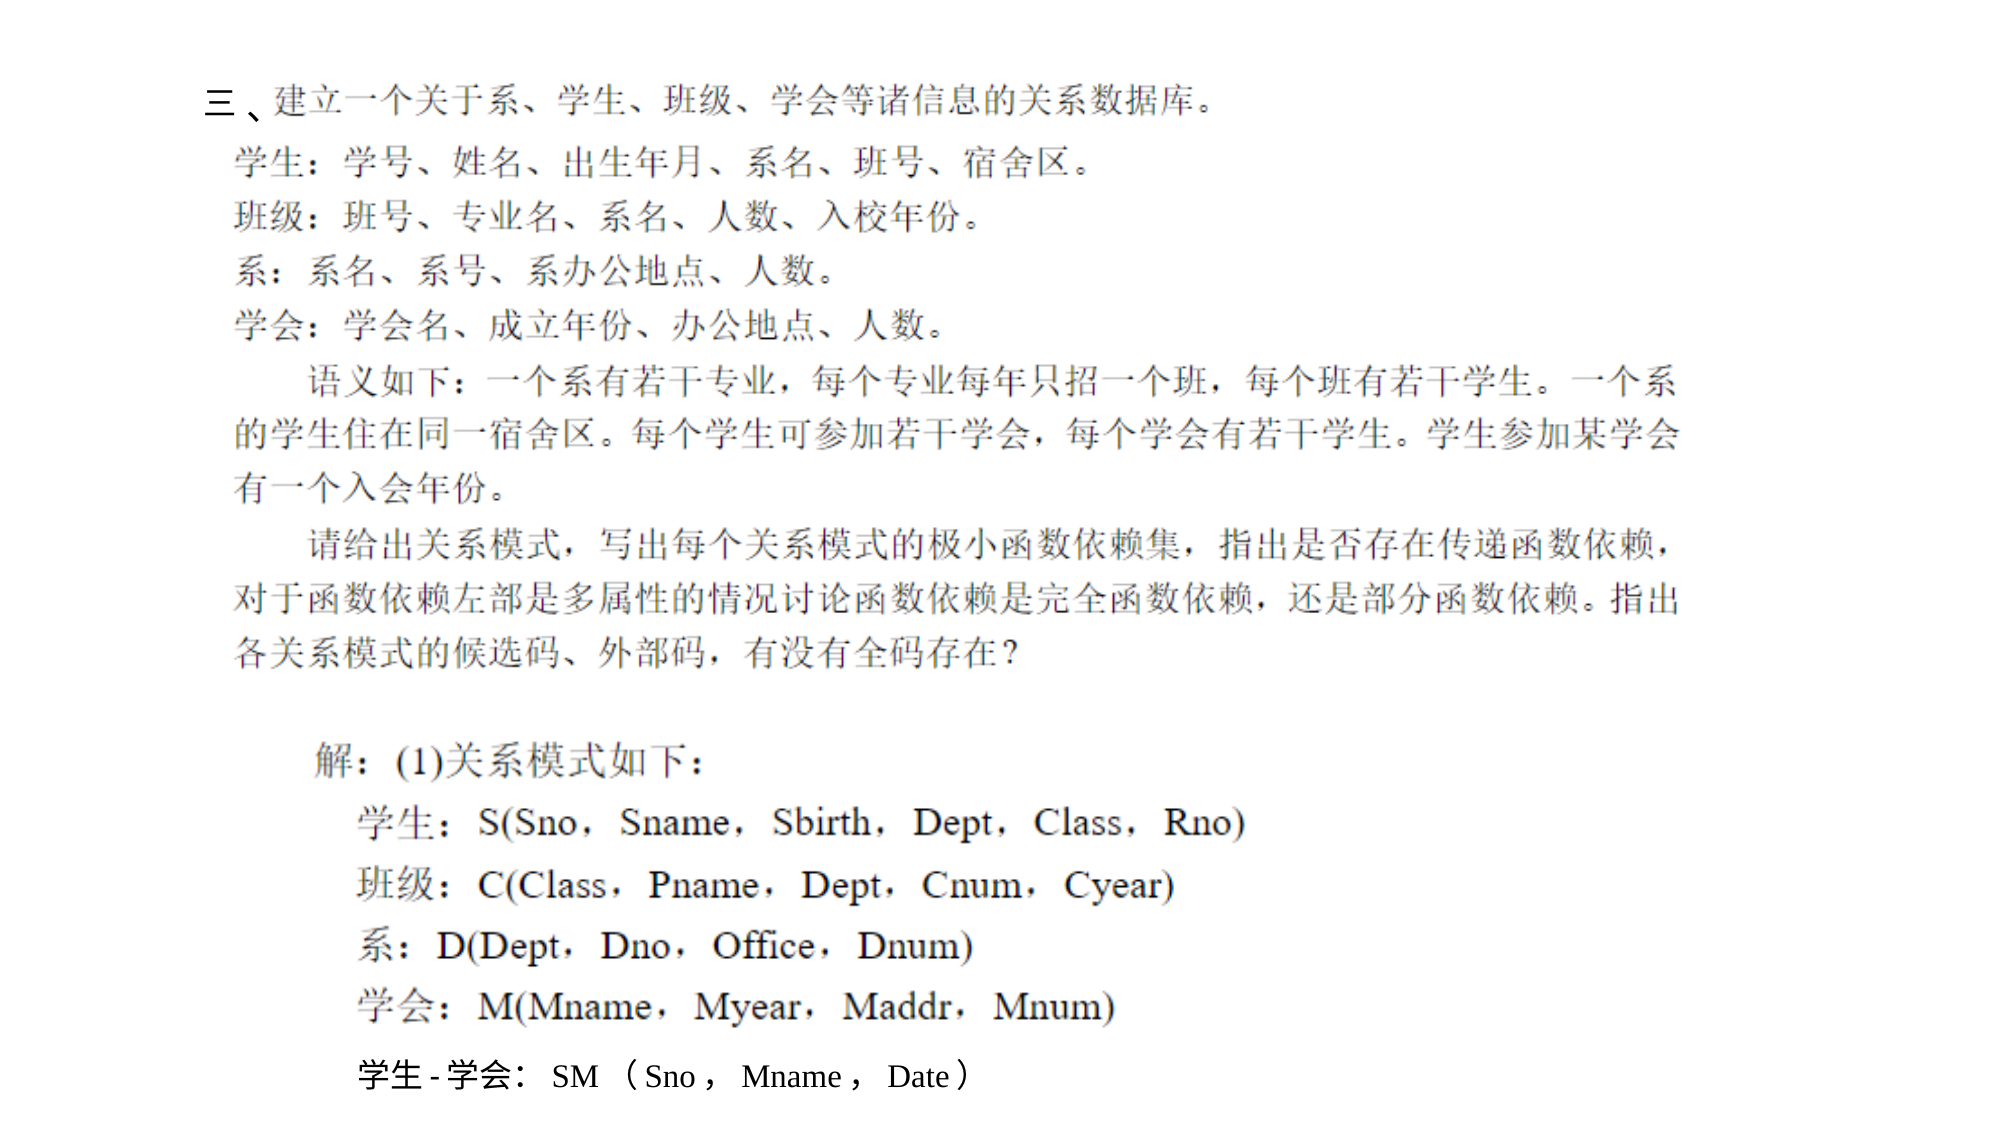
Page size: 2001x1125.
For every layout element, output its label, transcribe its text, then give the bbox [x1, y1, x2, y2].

picture [282, 724, 1526, 1040]
picture [265, 77, 1236, 134]
text_box 三 [188, 44, 343, 137]
picture [188, 137, 1720, 680]
text_box 、 [231, 75, 299, 135]
text_box 学生-学会：SM（Sno，Mname，Date） [342, 1040, 1036, 1107]
